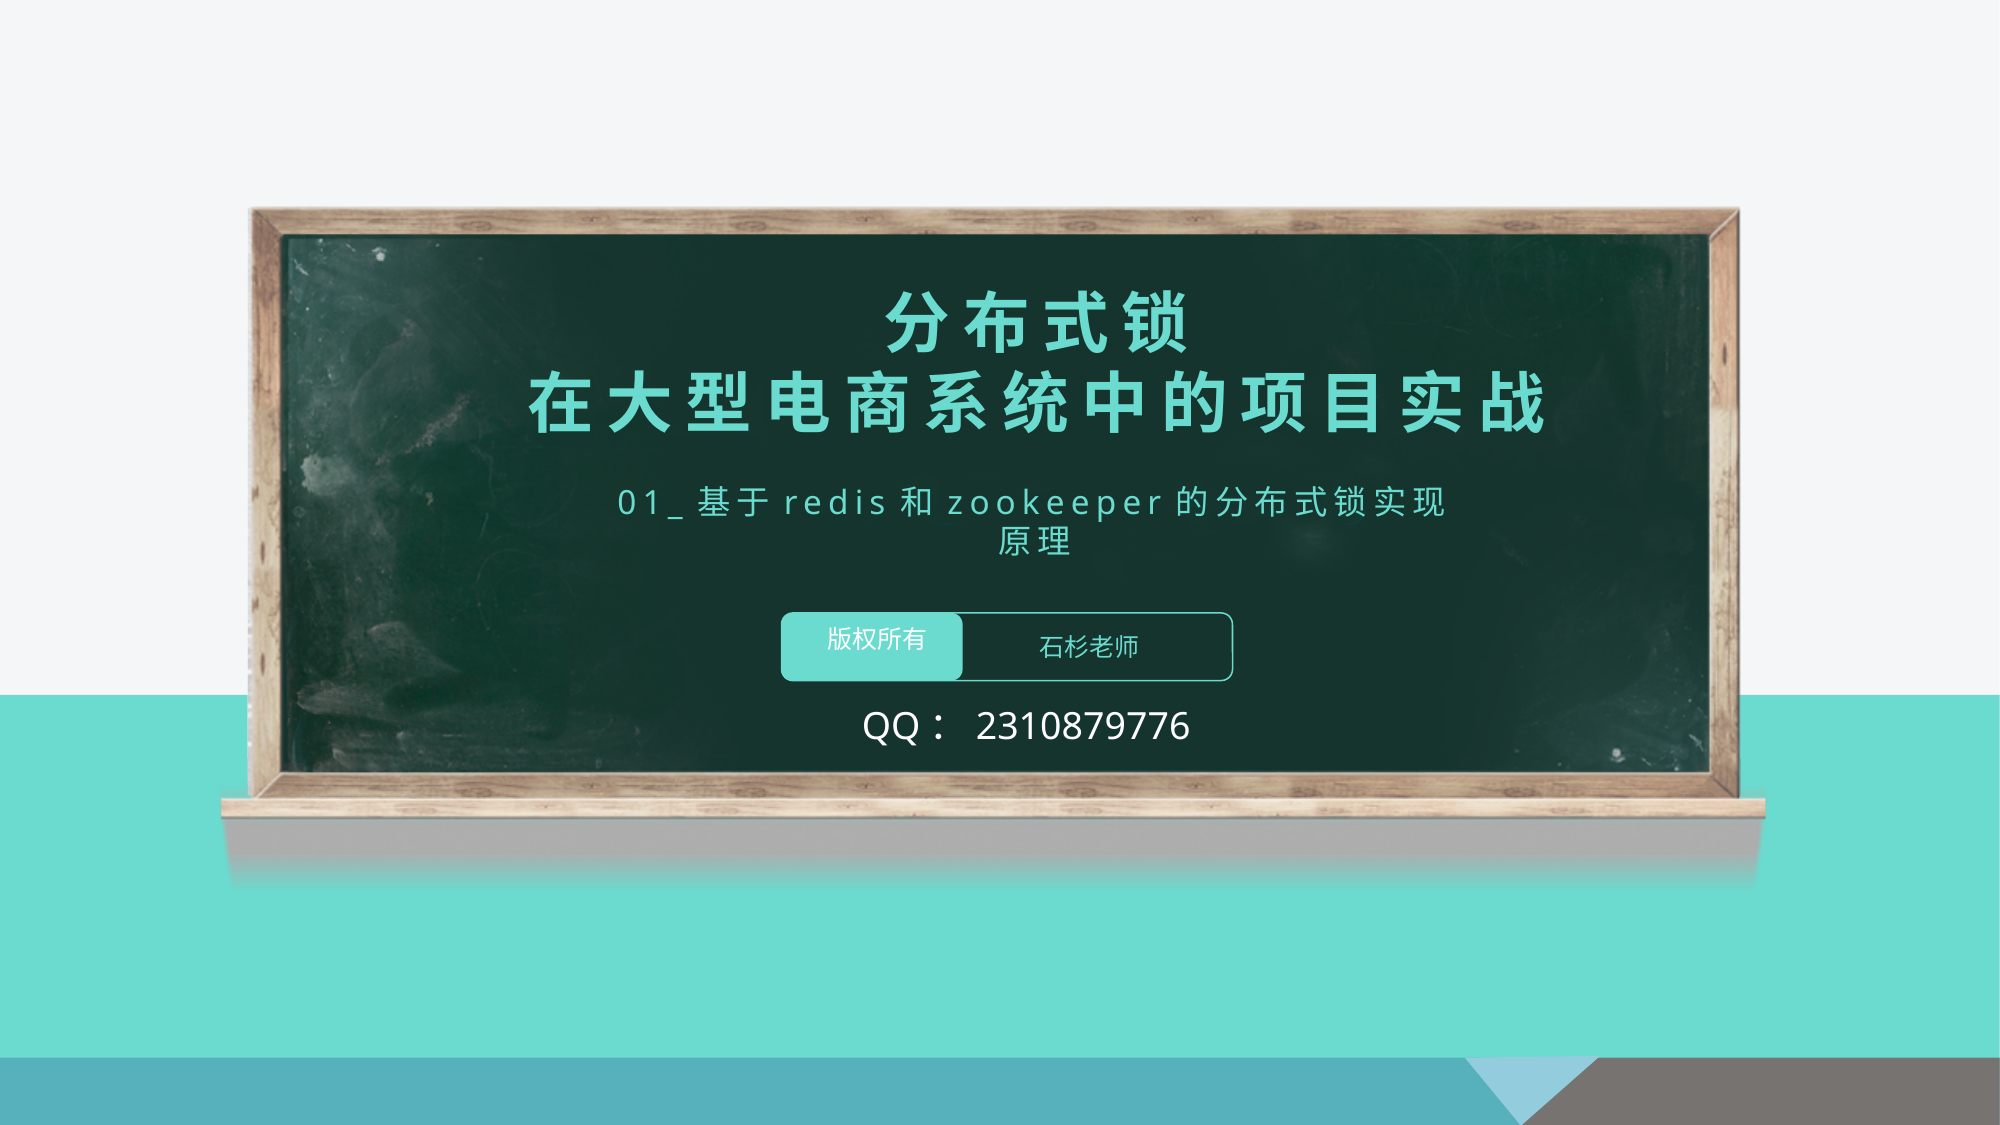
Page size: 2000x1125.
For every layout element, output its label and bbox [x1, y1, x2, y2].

picture [193, 186, 1802, 694]
text_box [0, 694, 2000, 1125]
text_box [781, 612, 1233, 681]
